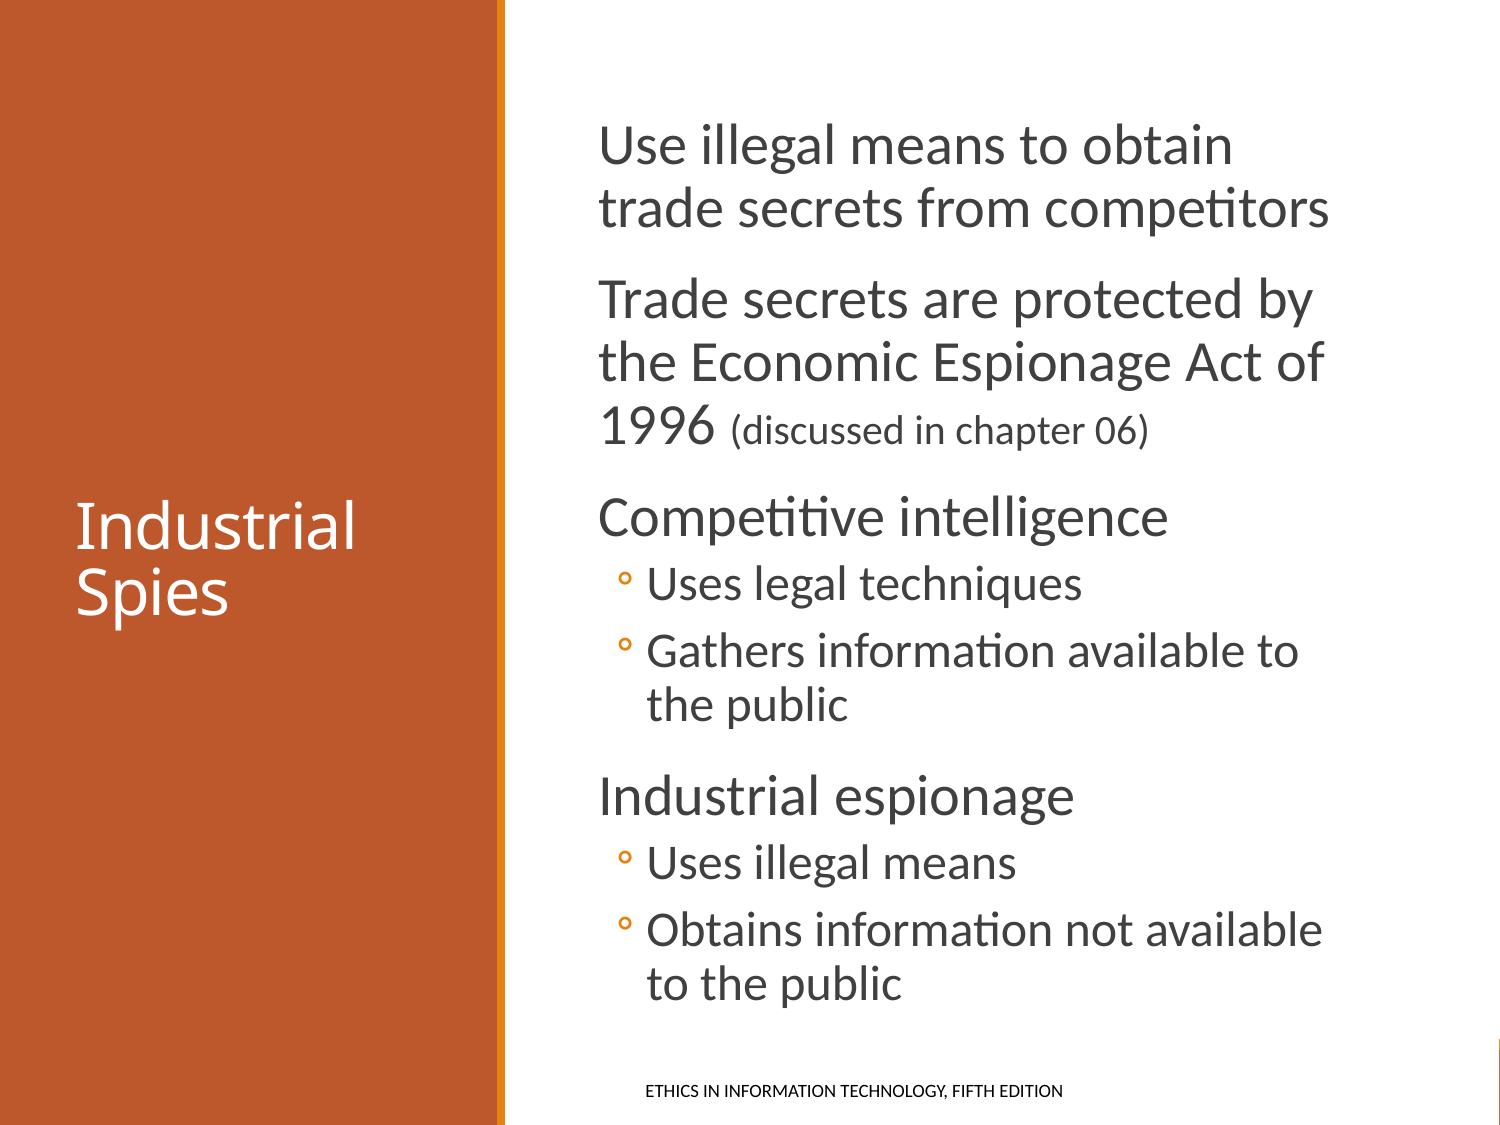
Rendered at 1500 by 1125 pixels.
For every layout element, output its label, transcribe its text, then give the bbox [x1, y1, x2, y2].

text_box [0, 0, 496, 1125]
list Use illegal means to obtain trade secrets from competitors Trade secrets are protected by the Economic Espionage Act of 1996 (discussed in chapter 06) Competitive intelligence Uses legal techniques Gathers information available to the public Industrial espionage Uses illegal means Obtains information not available to the public [583, 99, 1373, 1026]
text_box [506, 0, 1500, 1125]
footer Ethics in Information Technology, fifth Edition [630, 1059, 1265, 1120]
title Industrial Spies [60, 99, 441, 1026]
text_box [496, 0, 506, 1125]
